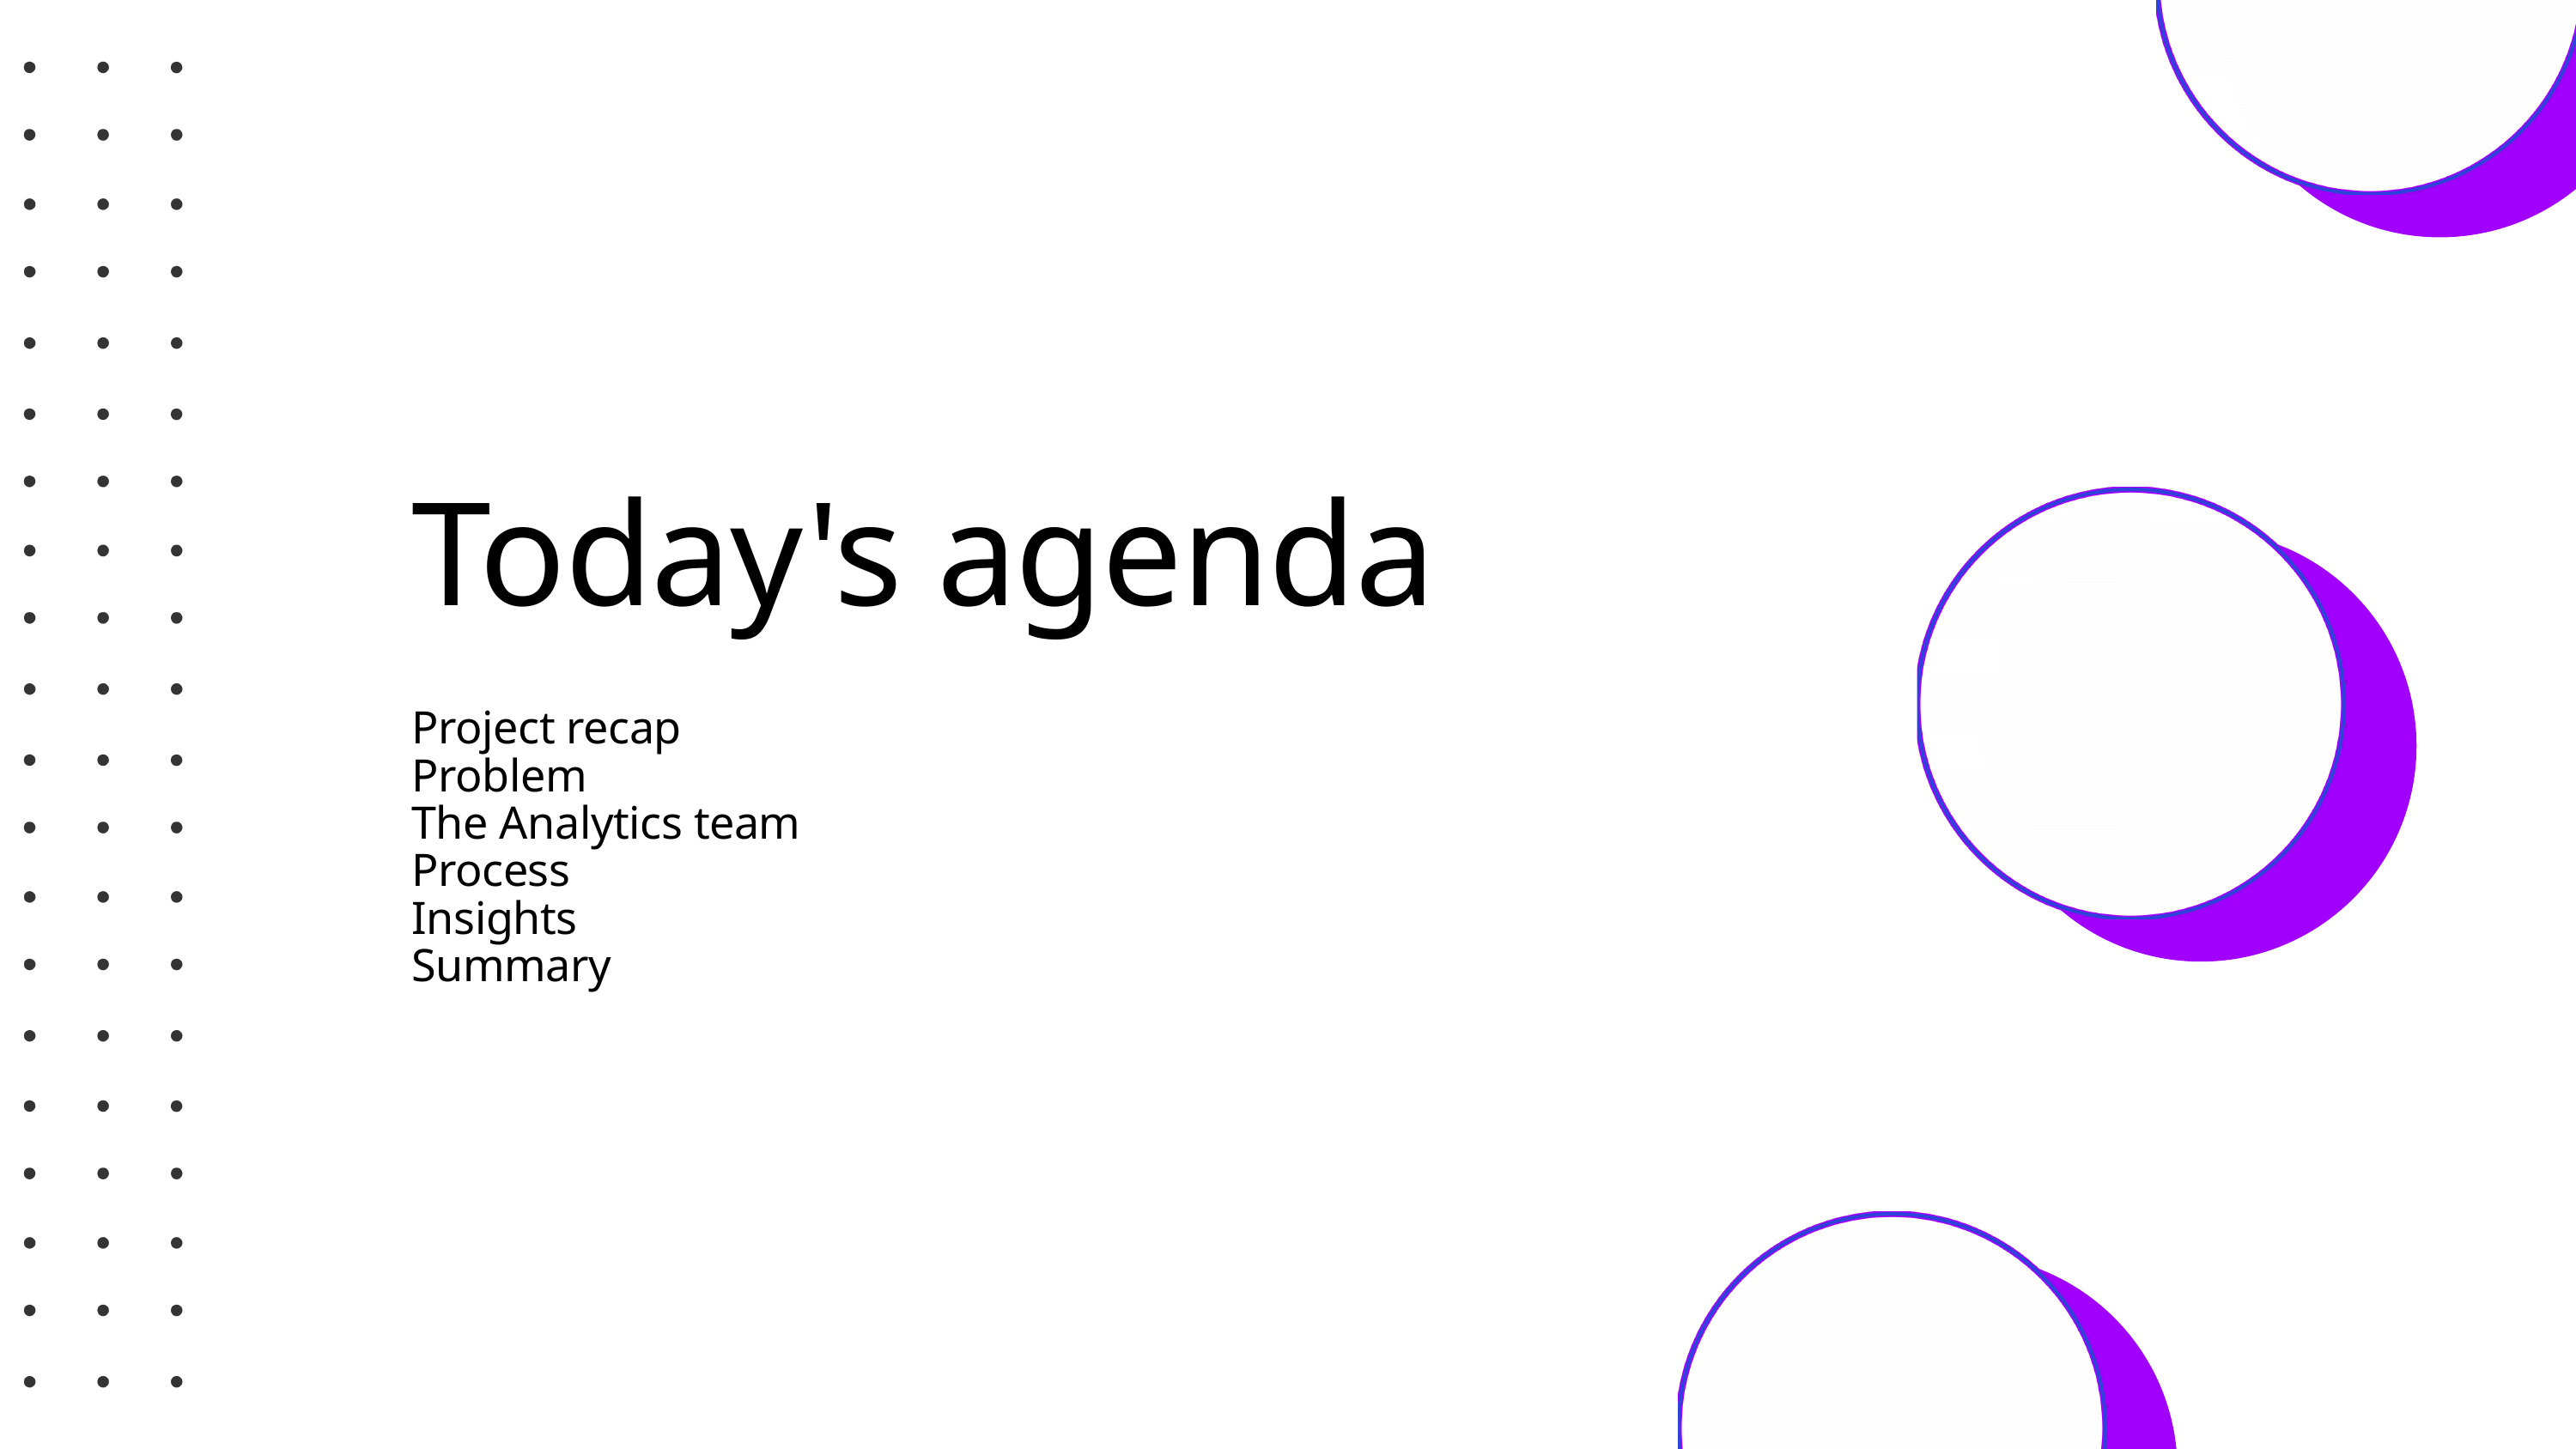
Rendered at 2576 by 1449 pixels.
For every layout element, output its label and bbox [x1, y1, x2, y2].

text_box [1677, 1210, 2178, 1449]
text_box [411, 462, 1634, 998]
text_box [0, 57, 187, 1392]
text_box [1917, 487, 2417, 962]
text_box [2155, 0, 2576, 238]
